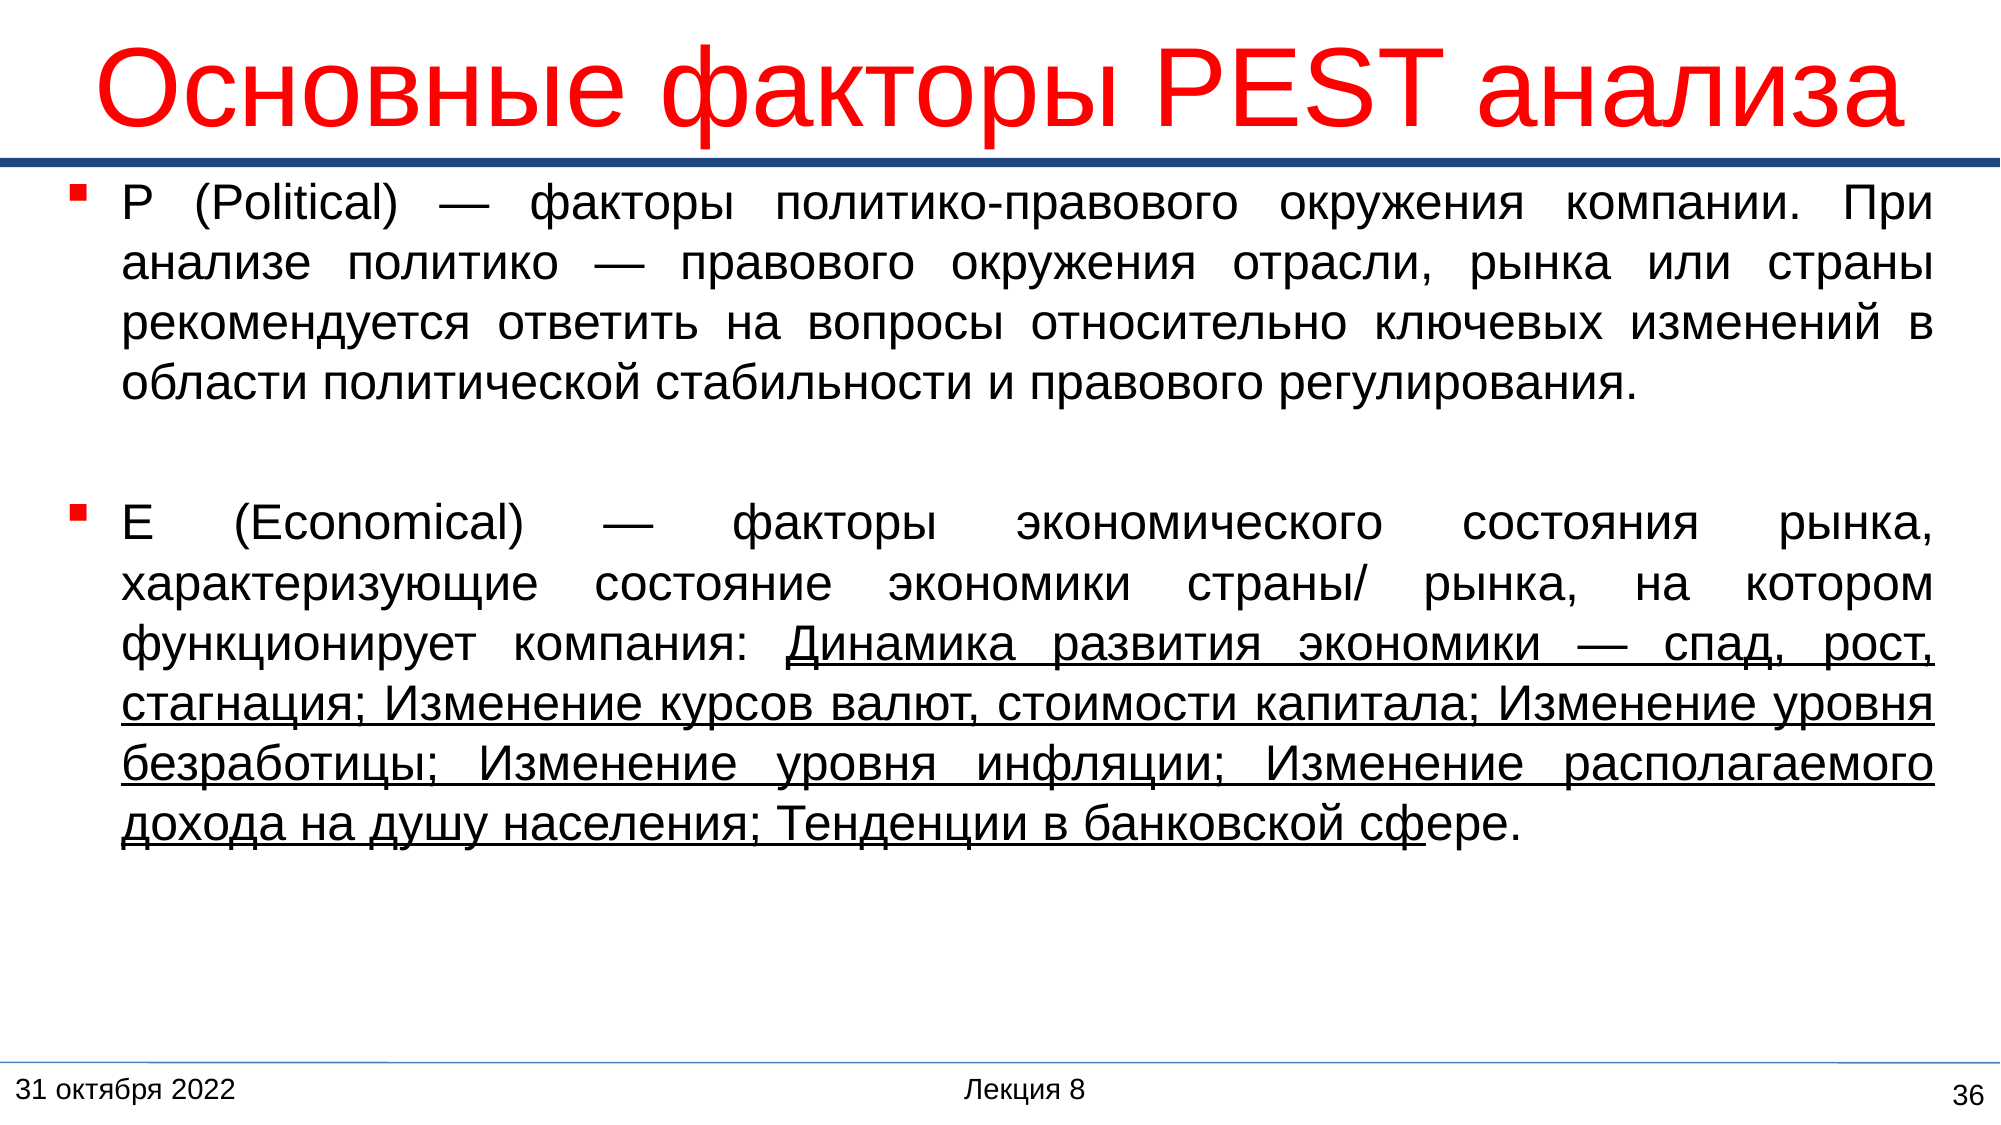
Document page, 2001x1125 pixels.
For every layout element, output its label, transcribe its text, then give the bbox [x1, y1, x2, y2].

slide_number 31 октября 2022 [0, 1062, 433, 1125]
slide_number 36 [1616, 1062, 2000, 1125]
list P (Political) — факторы политико-правового окружения компании. При анализе политико — правового окружения отрасли, рынка или страны рекомендуется ответить на вопросы относительно ключевых изменений в области политической стабильности и правового регулирования. E (Economical) — факторы экономического состояния рынка, характеризующие состояние экономики страны/ рынка, на котором функционирует компания: Динамика развития экономики — спад, рост, стагнация; Изменение курсов валют, стоимости капитала; Изменение уровня безработицы; Изменение уровня инфляции; Изменение располагаемого дохода на душу населения; Тенденции в банковской сфере. [50, 162, 1950, 1062]
title Основные факторы PEST анализа [0, 0, 2000, 163]
footer Лекция 8 [433, 1062, 1616, 1125]
